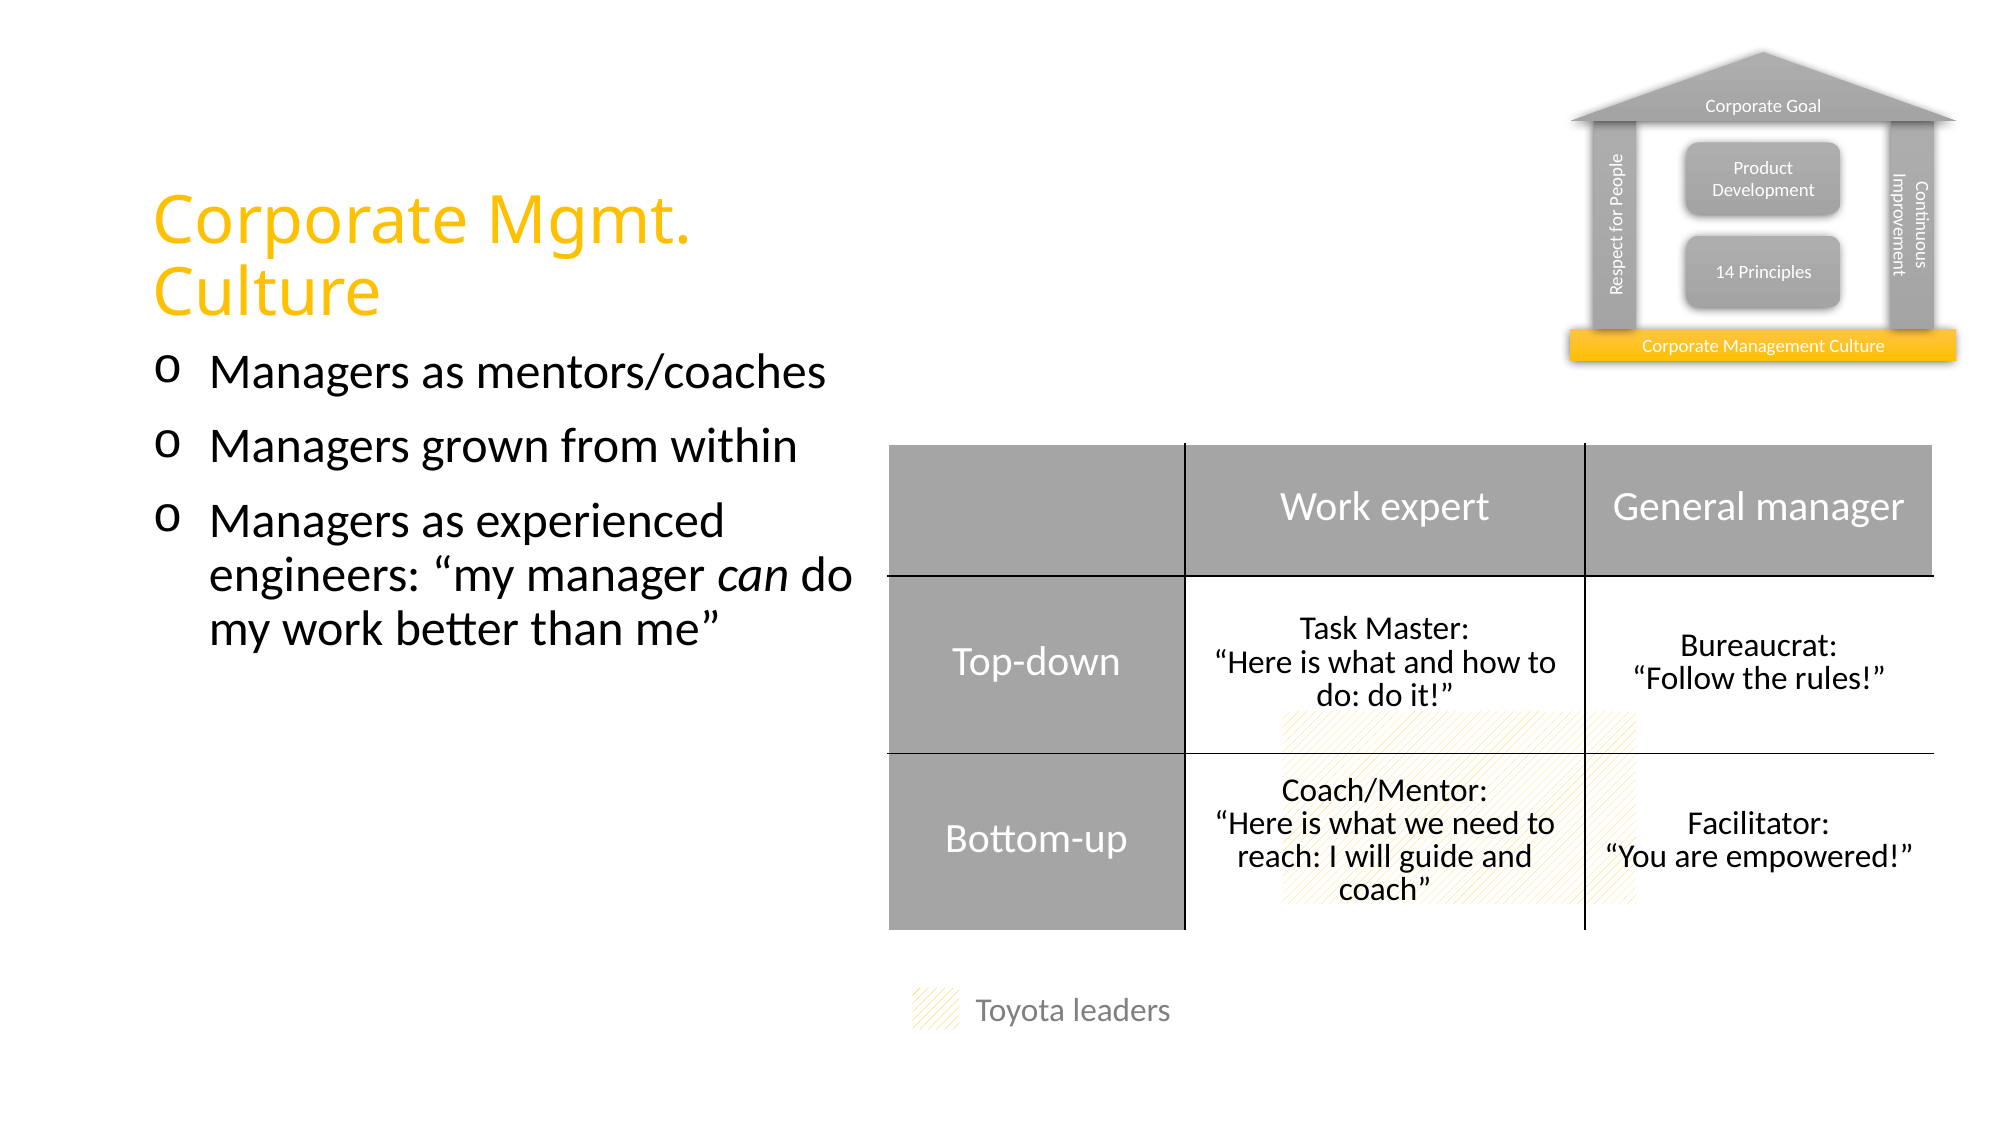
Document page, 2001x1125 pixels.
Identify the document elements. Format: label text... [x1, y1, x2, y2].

table_header Work expert [1186, 445, 1584, 575]
table_cell Task Master: “Here is what and how to do: do it!” [1186, 577, 1584, 753]
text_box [1570, 52, 1957, 361]
text_box Toyota leaders [960, 980, 1186, 1036]
table_cell Bureaucrat: “Follow the rules!” [1586, 577, 1932, 753]
table_cell Top-down [889, 577, 1184, 753]
table_cell Coach/Mentor: “Here is what we need to reach: I will guide and coach” [1186, 754, 1584, 930]
text_box [911, 987, 960, 1030]
table_header [889, 445, 1184, 575]
list Managers as mentors/coaches Managers grown from within Managers as experienced engineers: “my manager can do my work better than me” [137, 337, 913, 746]
table_header General manager [1586, 445, 1932, 575]
table_cell Bottom-up [889, 754, 1184, 930]
title Corporate Mgmt. Culture [137, 75, 913, 337]
table_cell Facilitator: “You are empowered!” [1586, 754, 1932, 930]
